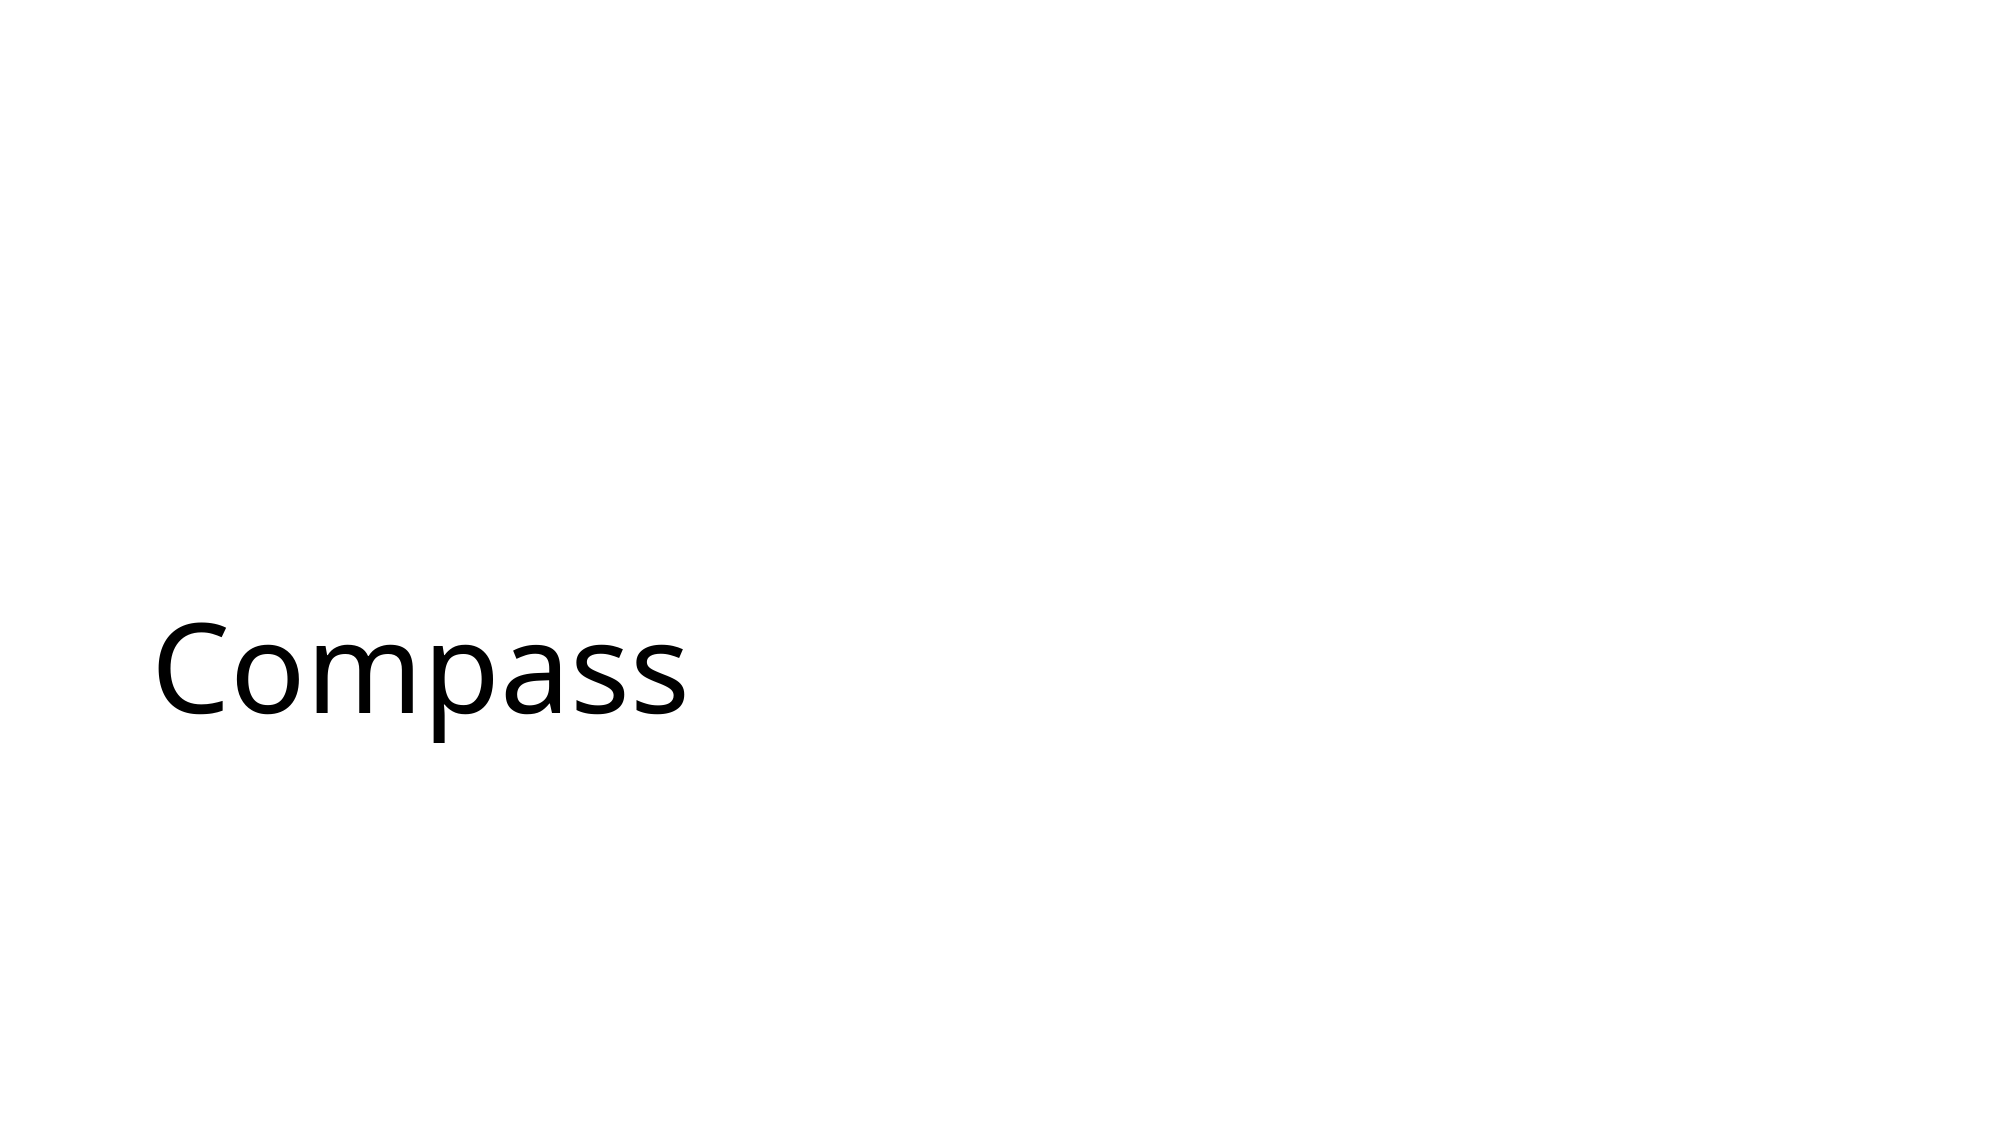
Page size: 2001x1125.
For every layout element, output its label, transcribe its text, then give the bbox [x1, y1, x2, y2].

title Compass [136, 280, 1862, 749]
